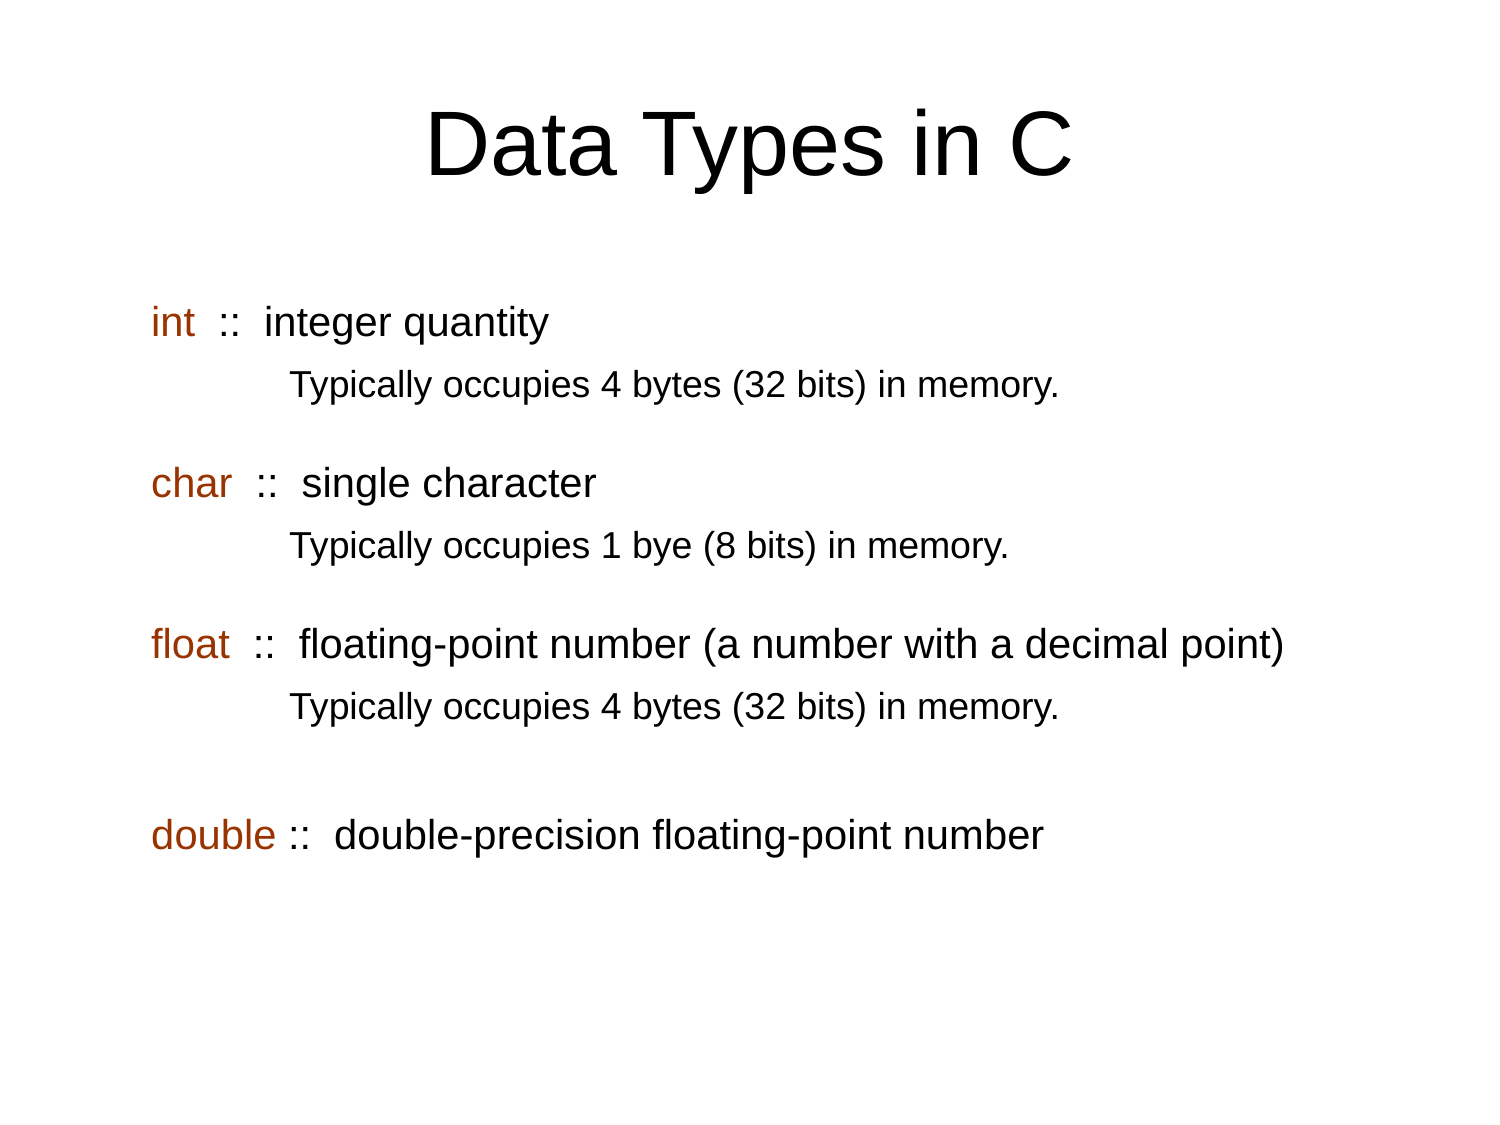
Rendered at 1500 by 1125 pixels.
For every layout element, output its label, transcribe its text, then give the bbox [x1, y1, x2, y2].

title Data Types in C [74, 44, 1426, 233]
text_box int :: integer quantity Typically occupies 4 bytes (32 bits) in memory. char :: single character Typically occupies 1 bye (8 bits) in memory. float :: floating-point number (a number with a decimal point) Typically occupies 4 bytes (32 bits) in memory. double :: double-precision floating-point number [137, 287, 1432, 989]
